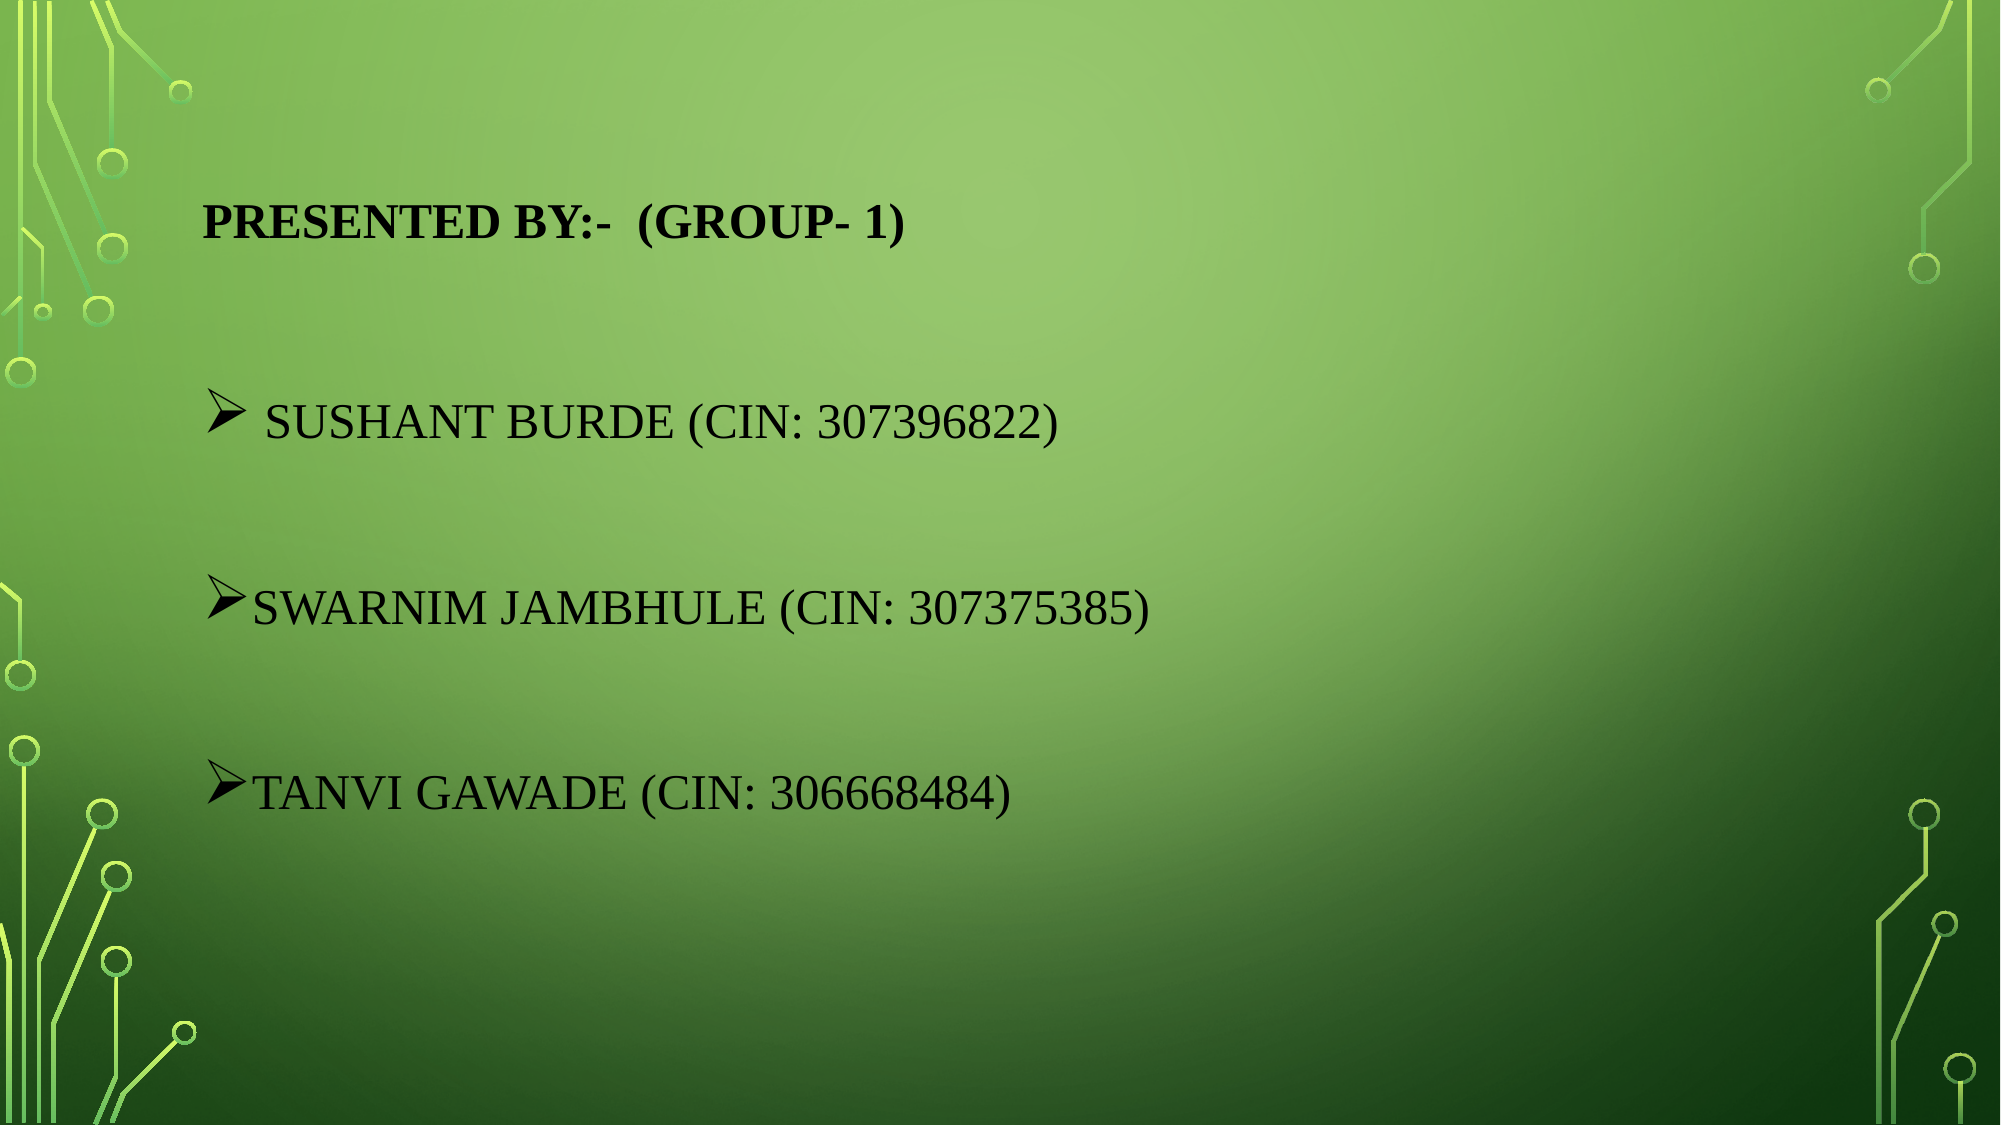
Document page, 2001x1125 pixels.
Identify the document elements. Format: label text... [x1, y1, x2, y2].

title Presented by:- (Group- 1) [187, 101, 1813, 344]
list SUSHANT BURDE (CIN: 307396822) SWARNIM JAMBHULE (CIN: 307375385) TANVI GAWADE (CIN: 306668484) [187, 369, 1813, 950]
